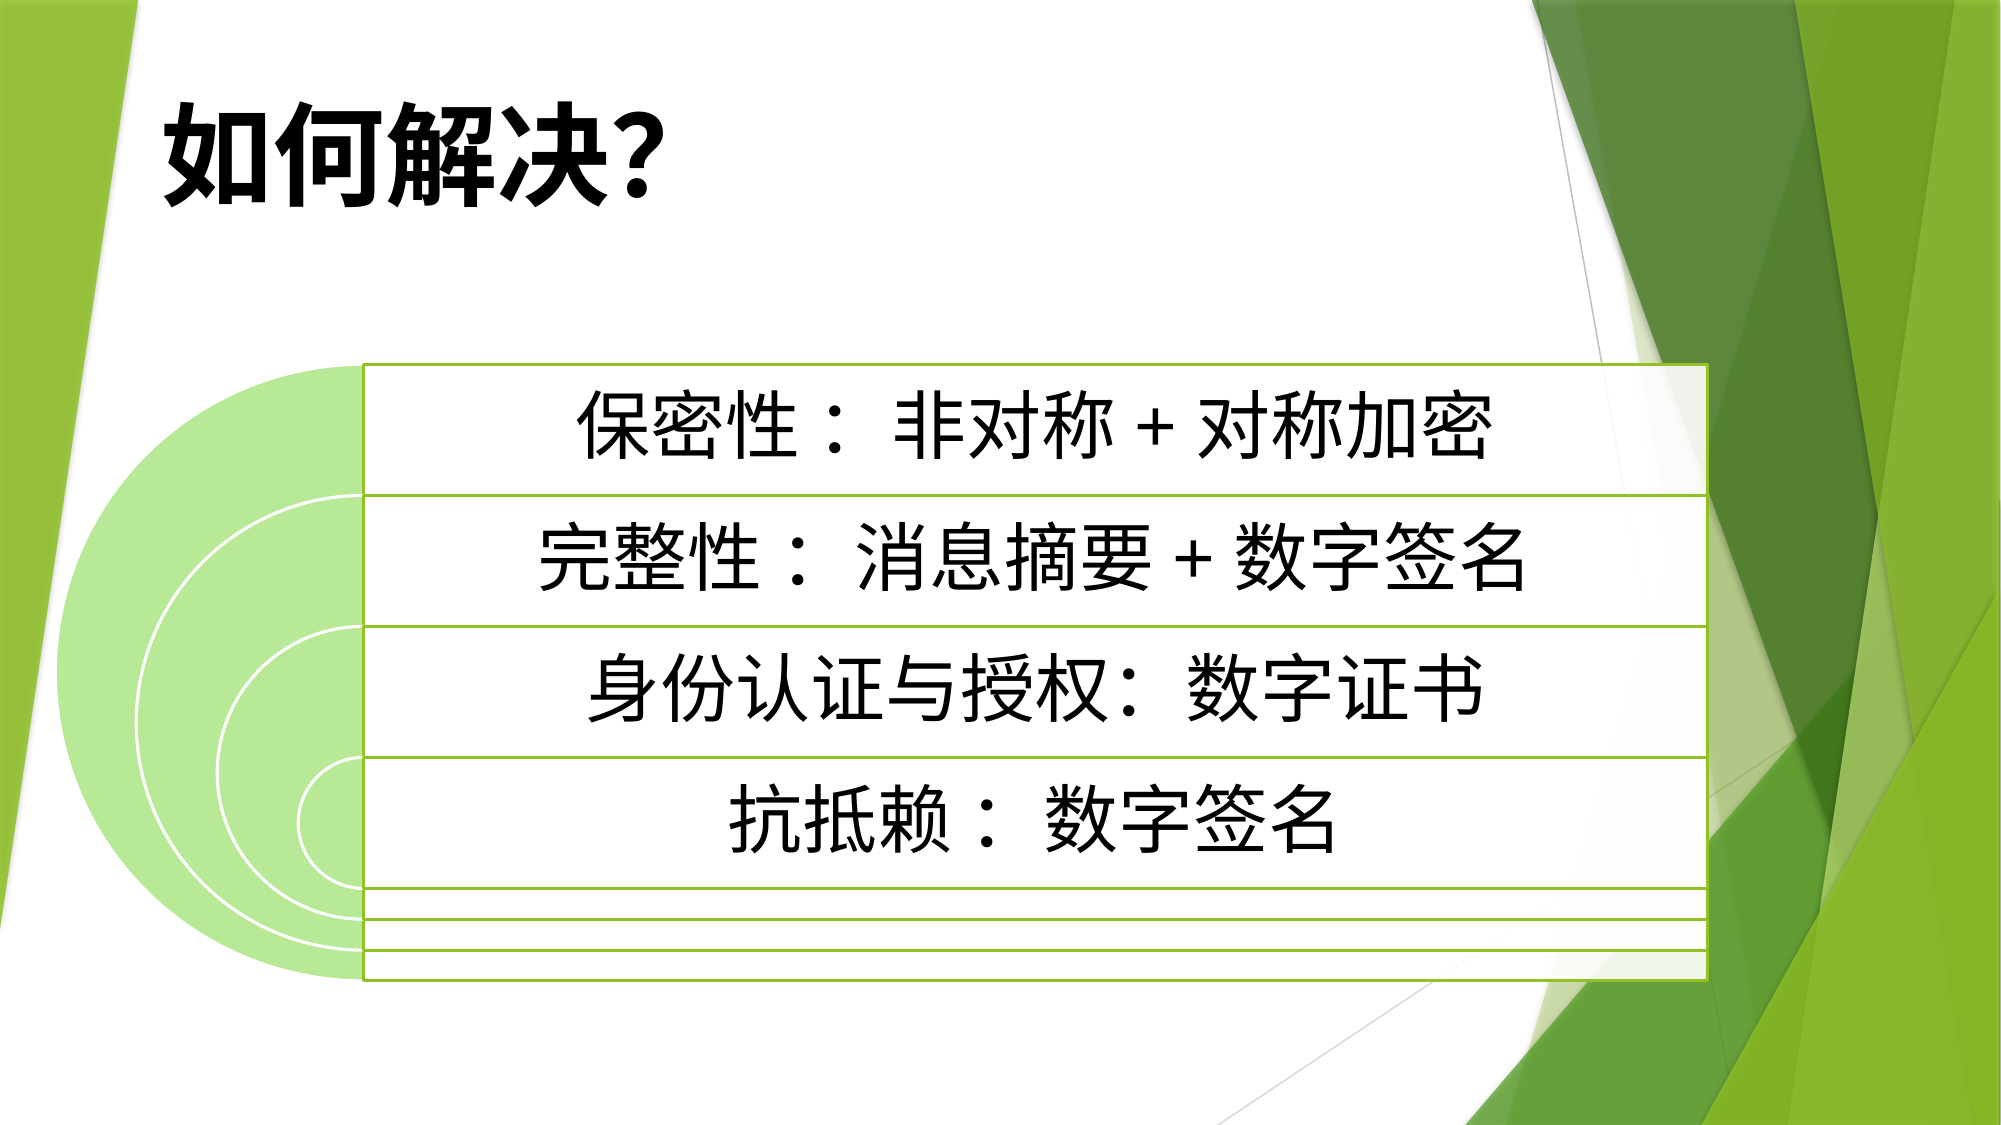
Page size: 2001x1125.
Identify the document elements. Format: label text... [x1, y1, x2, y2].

title 如何解决？ [145, 27, 1817, 298]
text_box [54, 363, 1708, 982]
